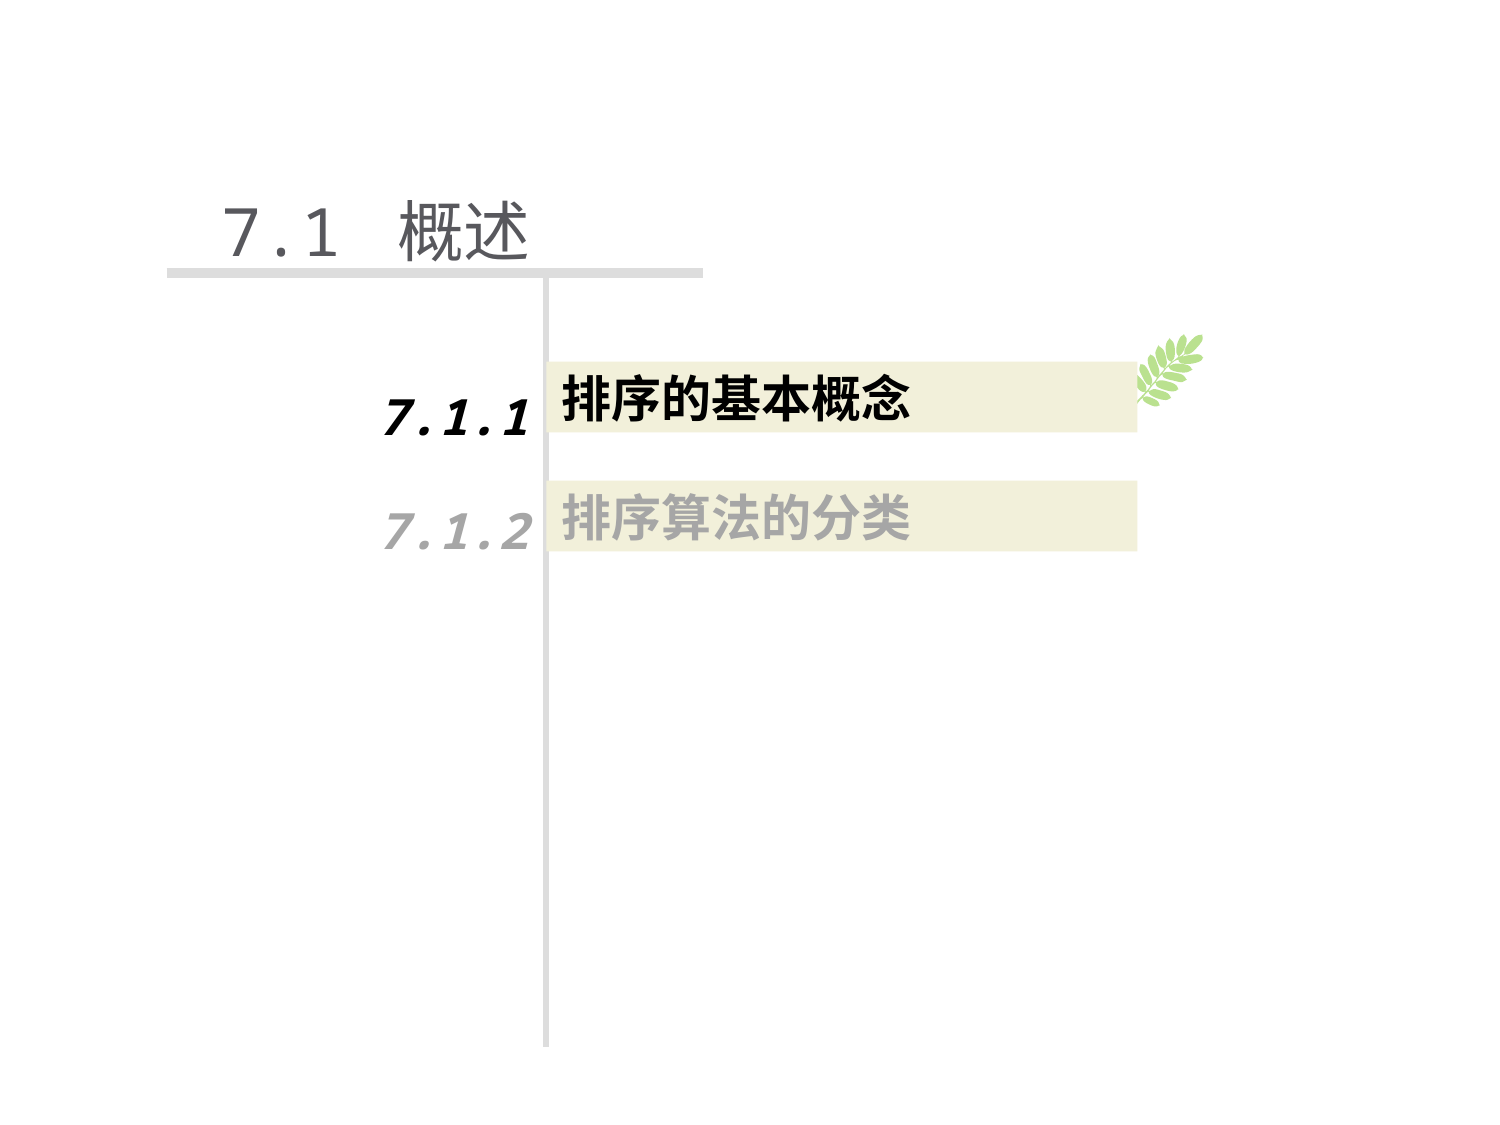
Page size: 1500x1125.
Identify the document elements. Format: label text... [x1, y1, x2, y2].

text_box 7.1 概述 [206, 181, 1117, 271]
text_box [1138, 334, 1204, 407]
text_box 7.1.2 [338, 479, 541, 567]
text_box 排序的基本概念 [551, 361, 1138, 433]
text_box 排序算法的分类 [551, 480, 1138, 552]
text_box 7.1.1 [338, 366, 541, 453]
